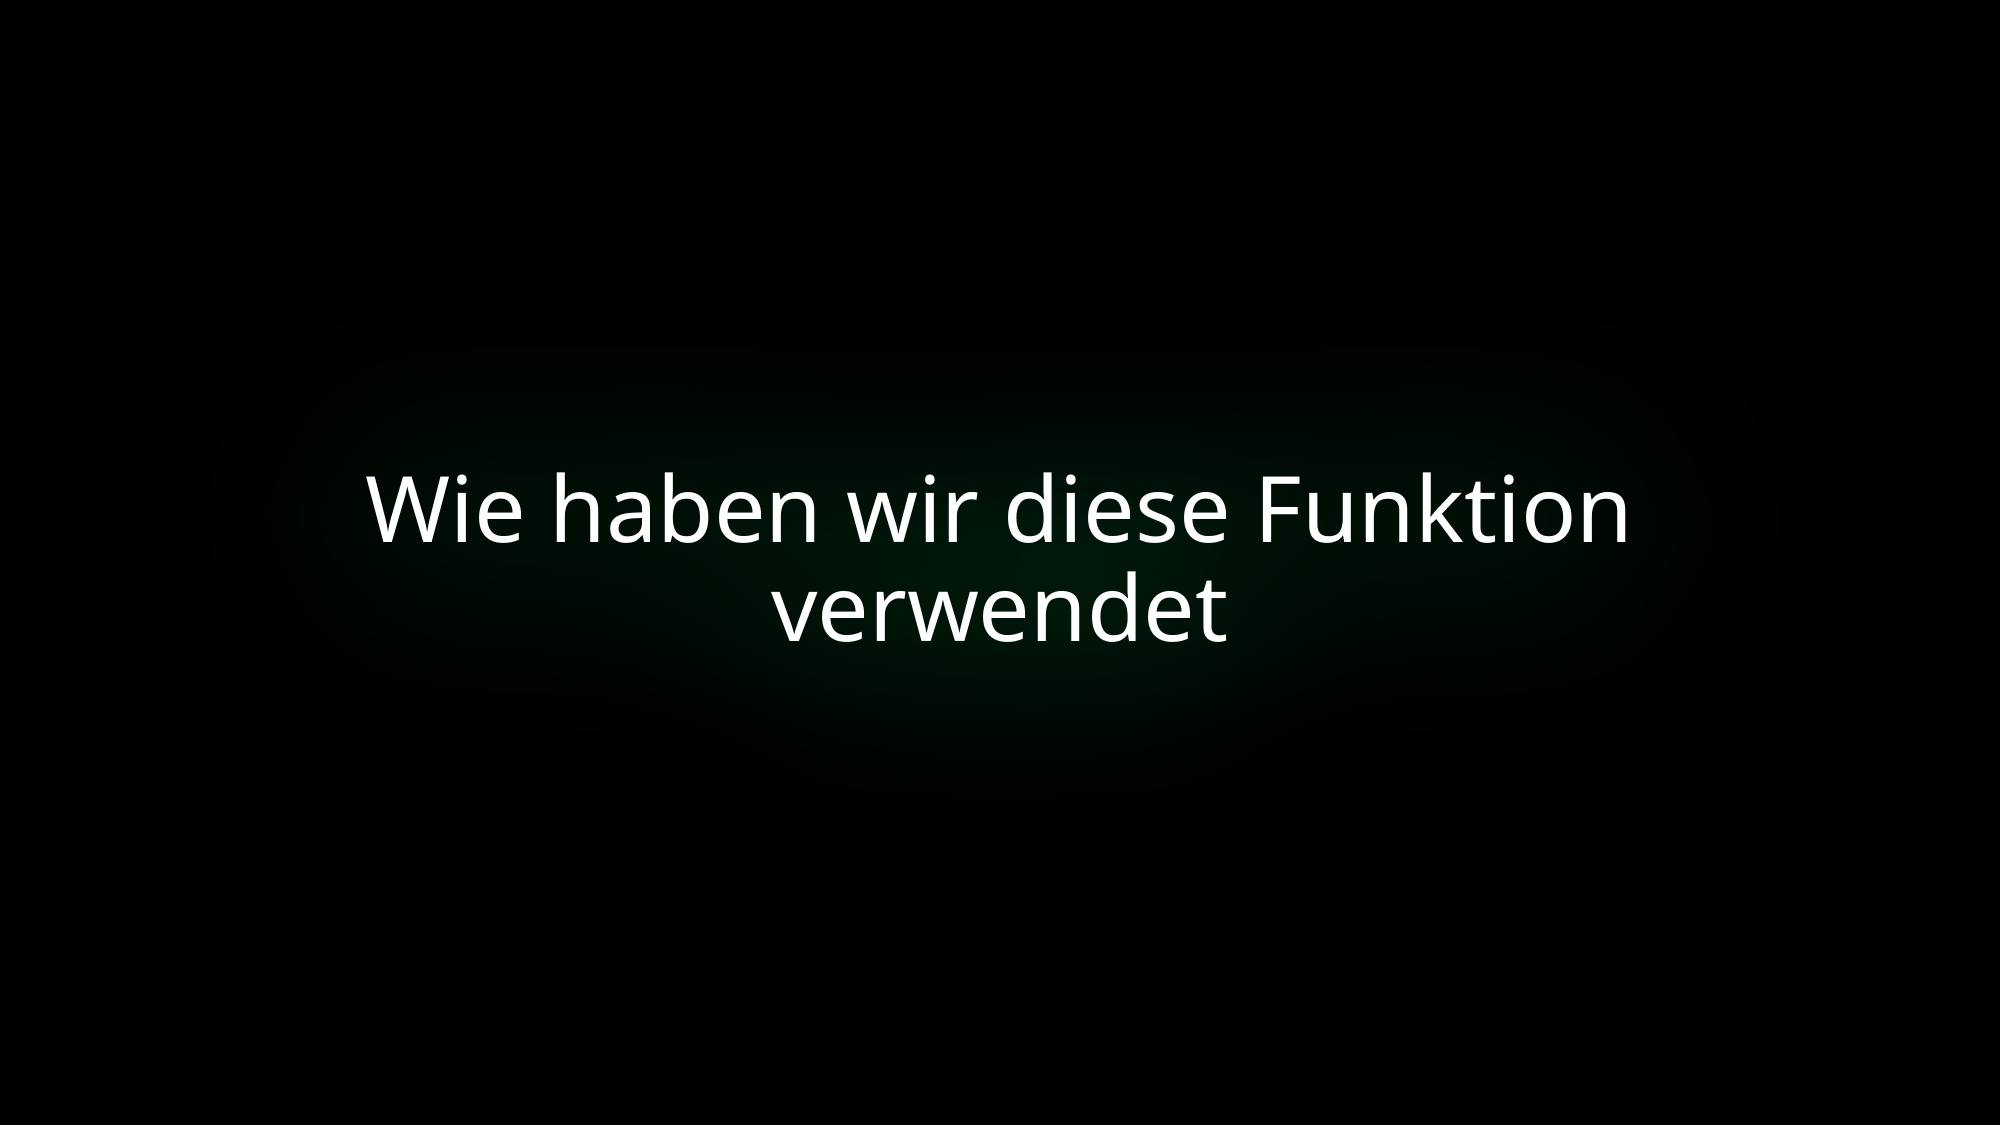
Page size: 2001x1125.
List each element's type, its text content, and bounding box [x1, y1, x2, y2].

title Wie haben wir diese Funktion verwendet [137, 453, 1863, 672]
